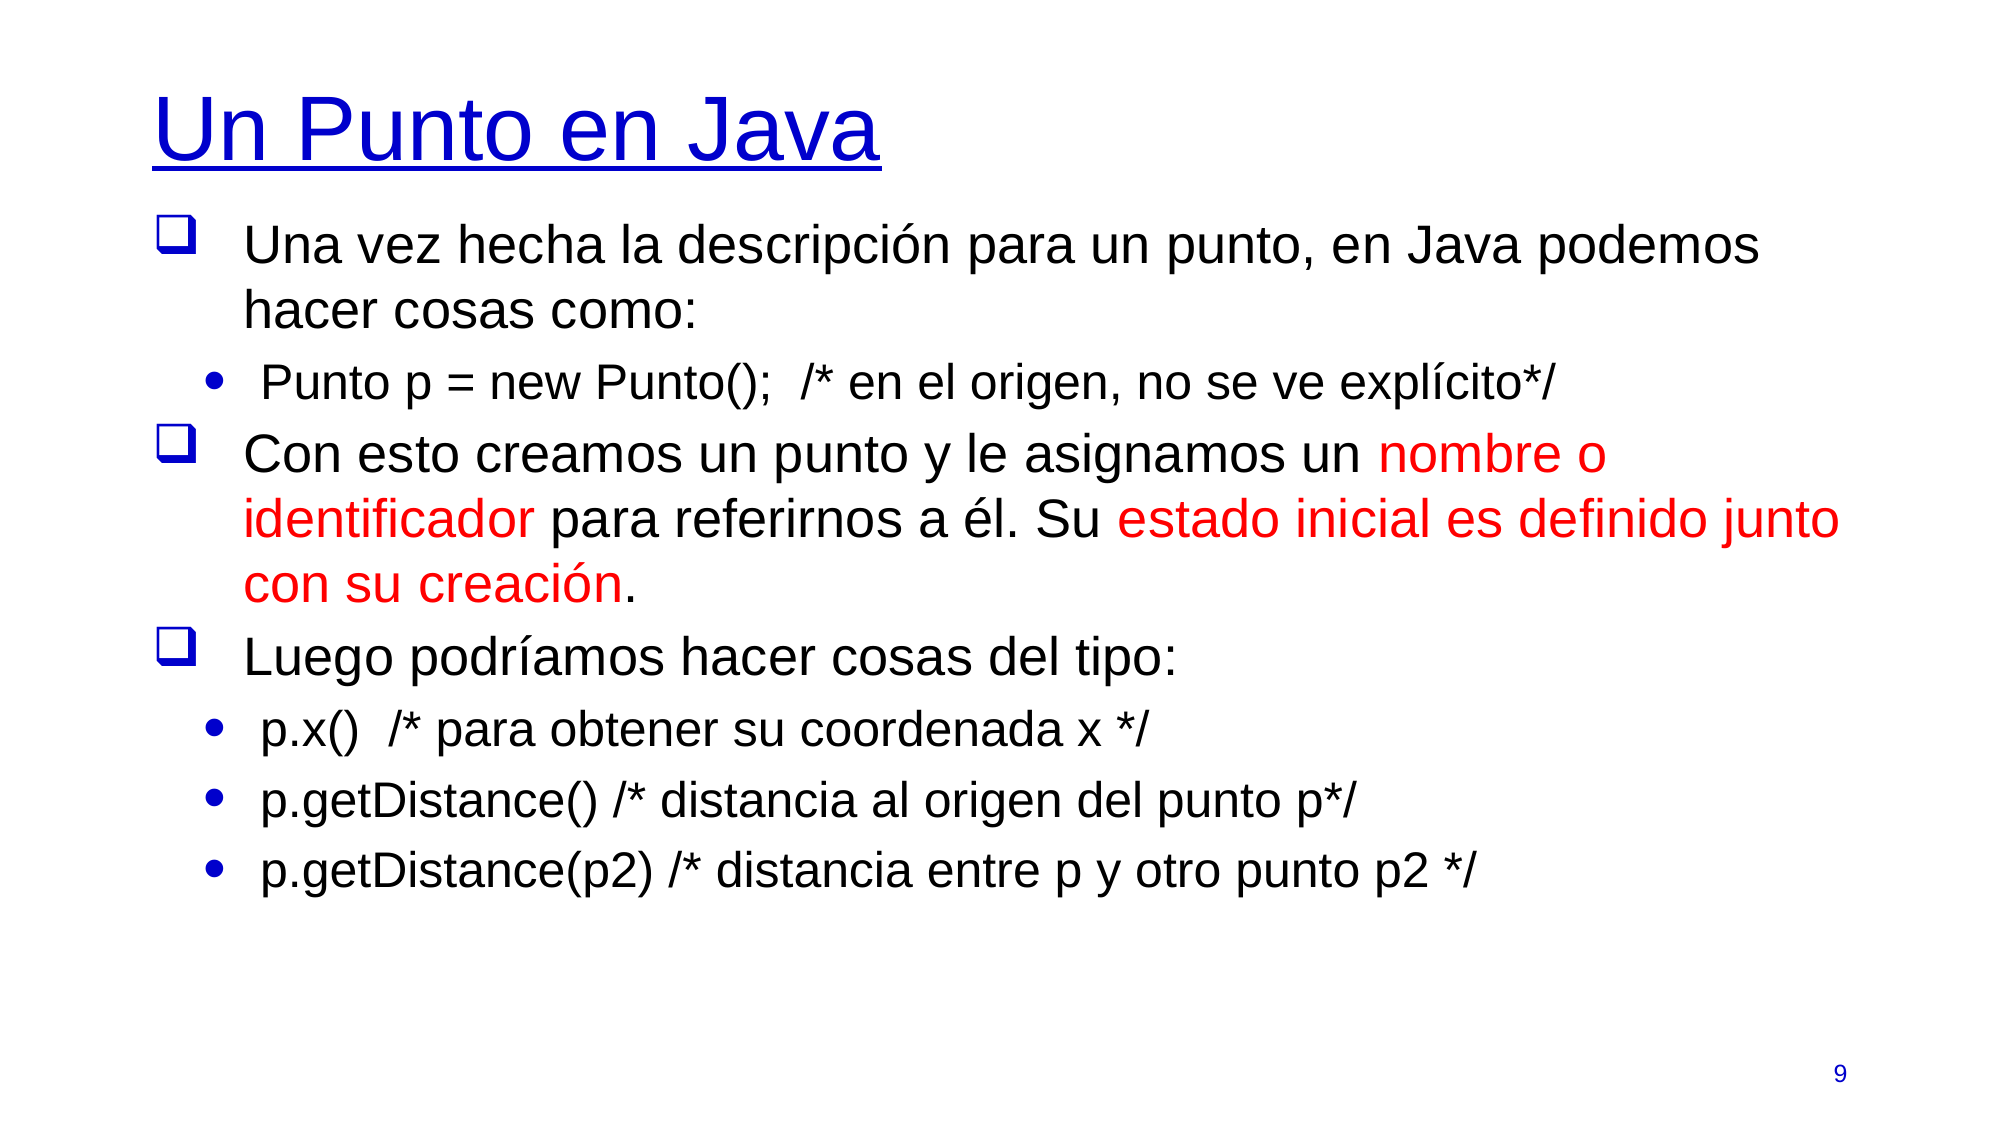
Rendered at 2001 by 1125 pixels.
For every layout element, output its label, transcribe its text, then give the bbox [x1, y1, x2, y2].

list Una vez hecha la descripción para un punto, en Java podemos hacer cosas como: Punto p = new Punto(); /* en el origen, no se ve explícito*/ Con esto creamos un punto y le asignamos un nombre o identificador para referirnos a él. Su estado inicial es definido junto con su creación. Luego podríamos hacer cosas del tipo: p.x() /* para obtener su coordenada x */ p.getDistance() /* distancia al origen del punto p*/ p.getDistance(p2) /* distancia entre p y otro punto p2 */ [137, 202, 1863, 1043]
slide_number 9 [1412, 1042, 1863, 1103]
title Un Punto en Java [137, 59, 1863, 202]
